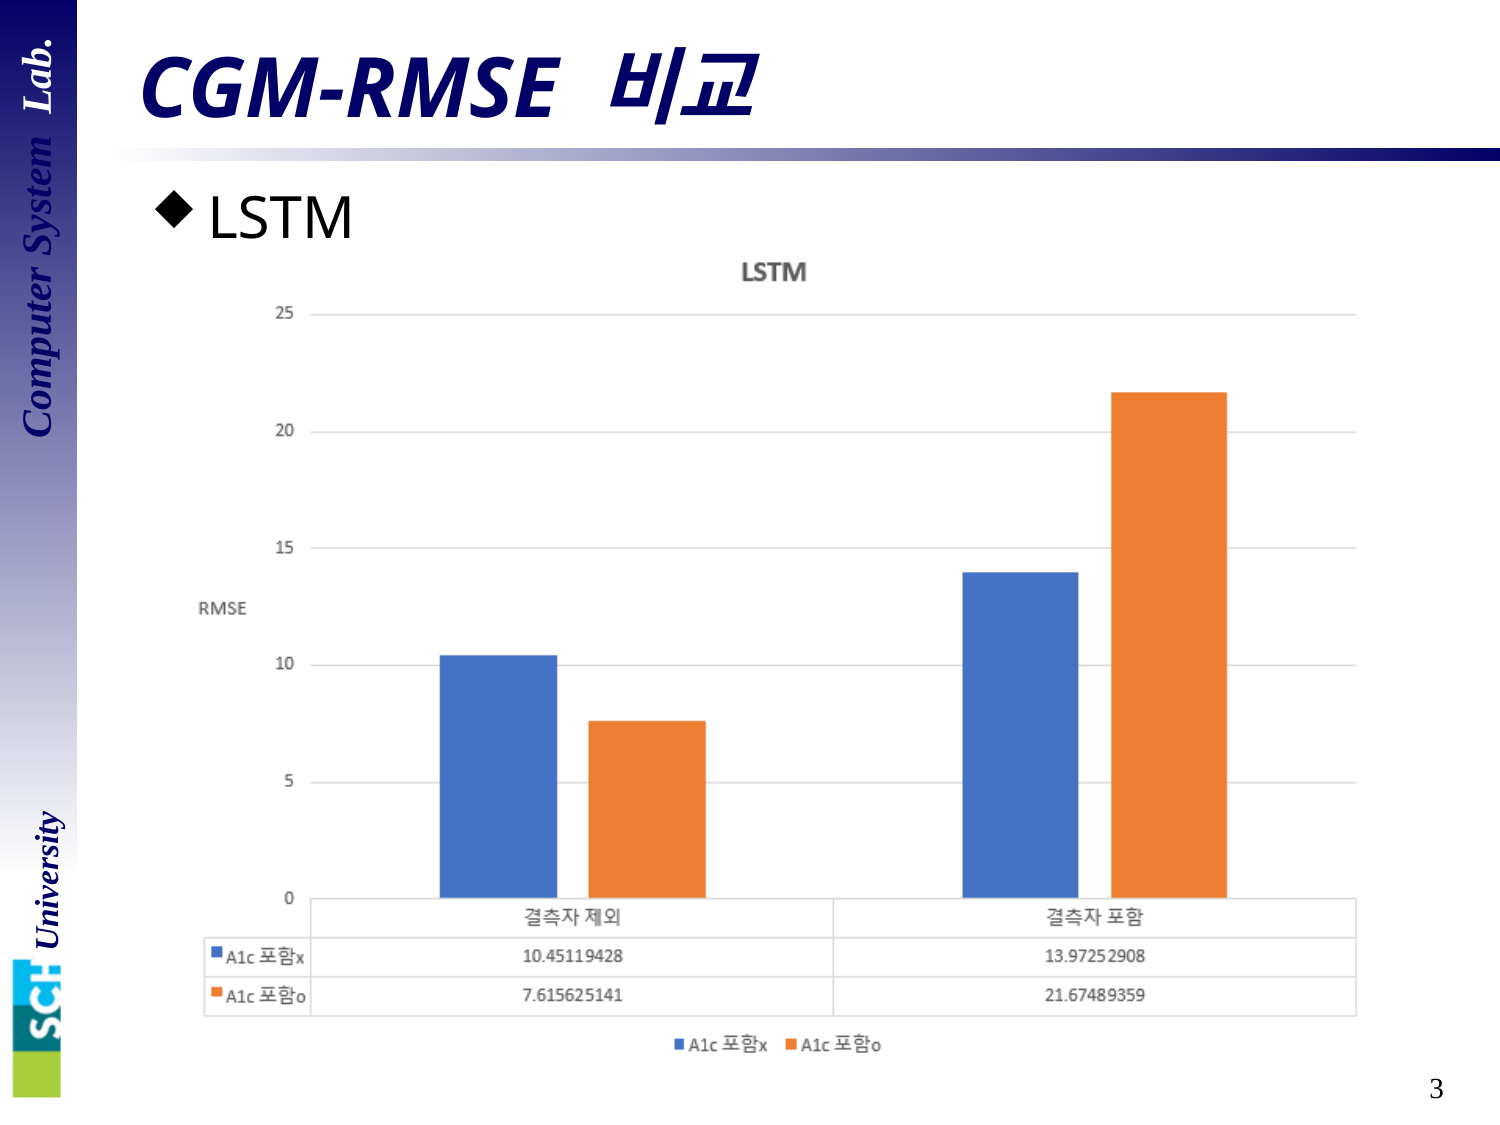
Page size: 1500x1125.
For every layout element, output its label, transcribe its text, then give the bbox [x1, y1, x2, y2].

picture [5, 952, 69, 1104]
title CGM-RMSE 비교 [123, 25, 1460, 143]
picture [185, 255, 1365, 1064]
list LSTM [135, 172, 1448, 1038]
text_box [277, 97, 1500, 173]
